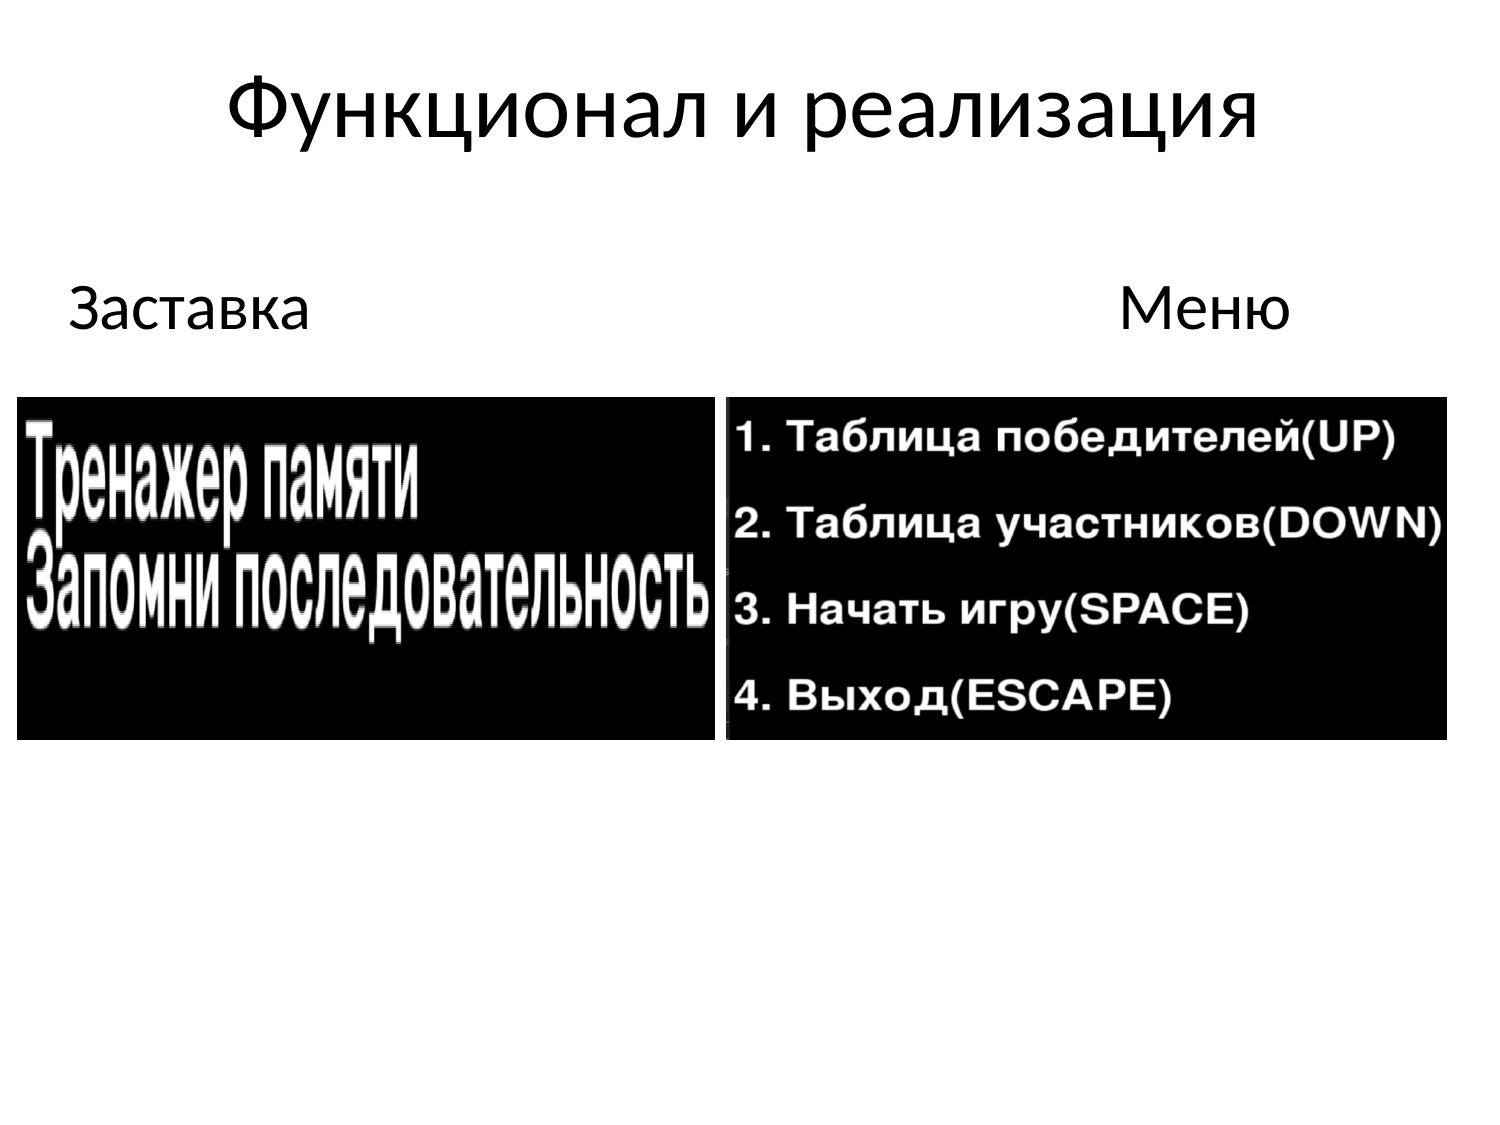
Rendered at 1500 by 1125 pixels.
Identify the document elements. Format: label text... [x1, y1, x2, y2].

picture [17, 396, 715, 740]
list Заставка Меню [53, 255, 1404, 402]
title Функционал и реализация [69, 7, 1420, 195]
picture [726, 396, 1448, 740]
